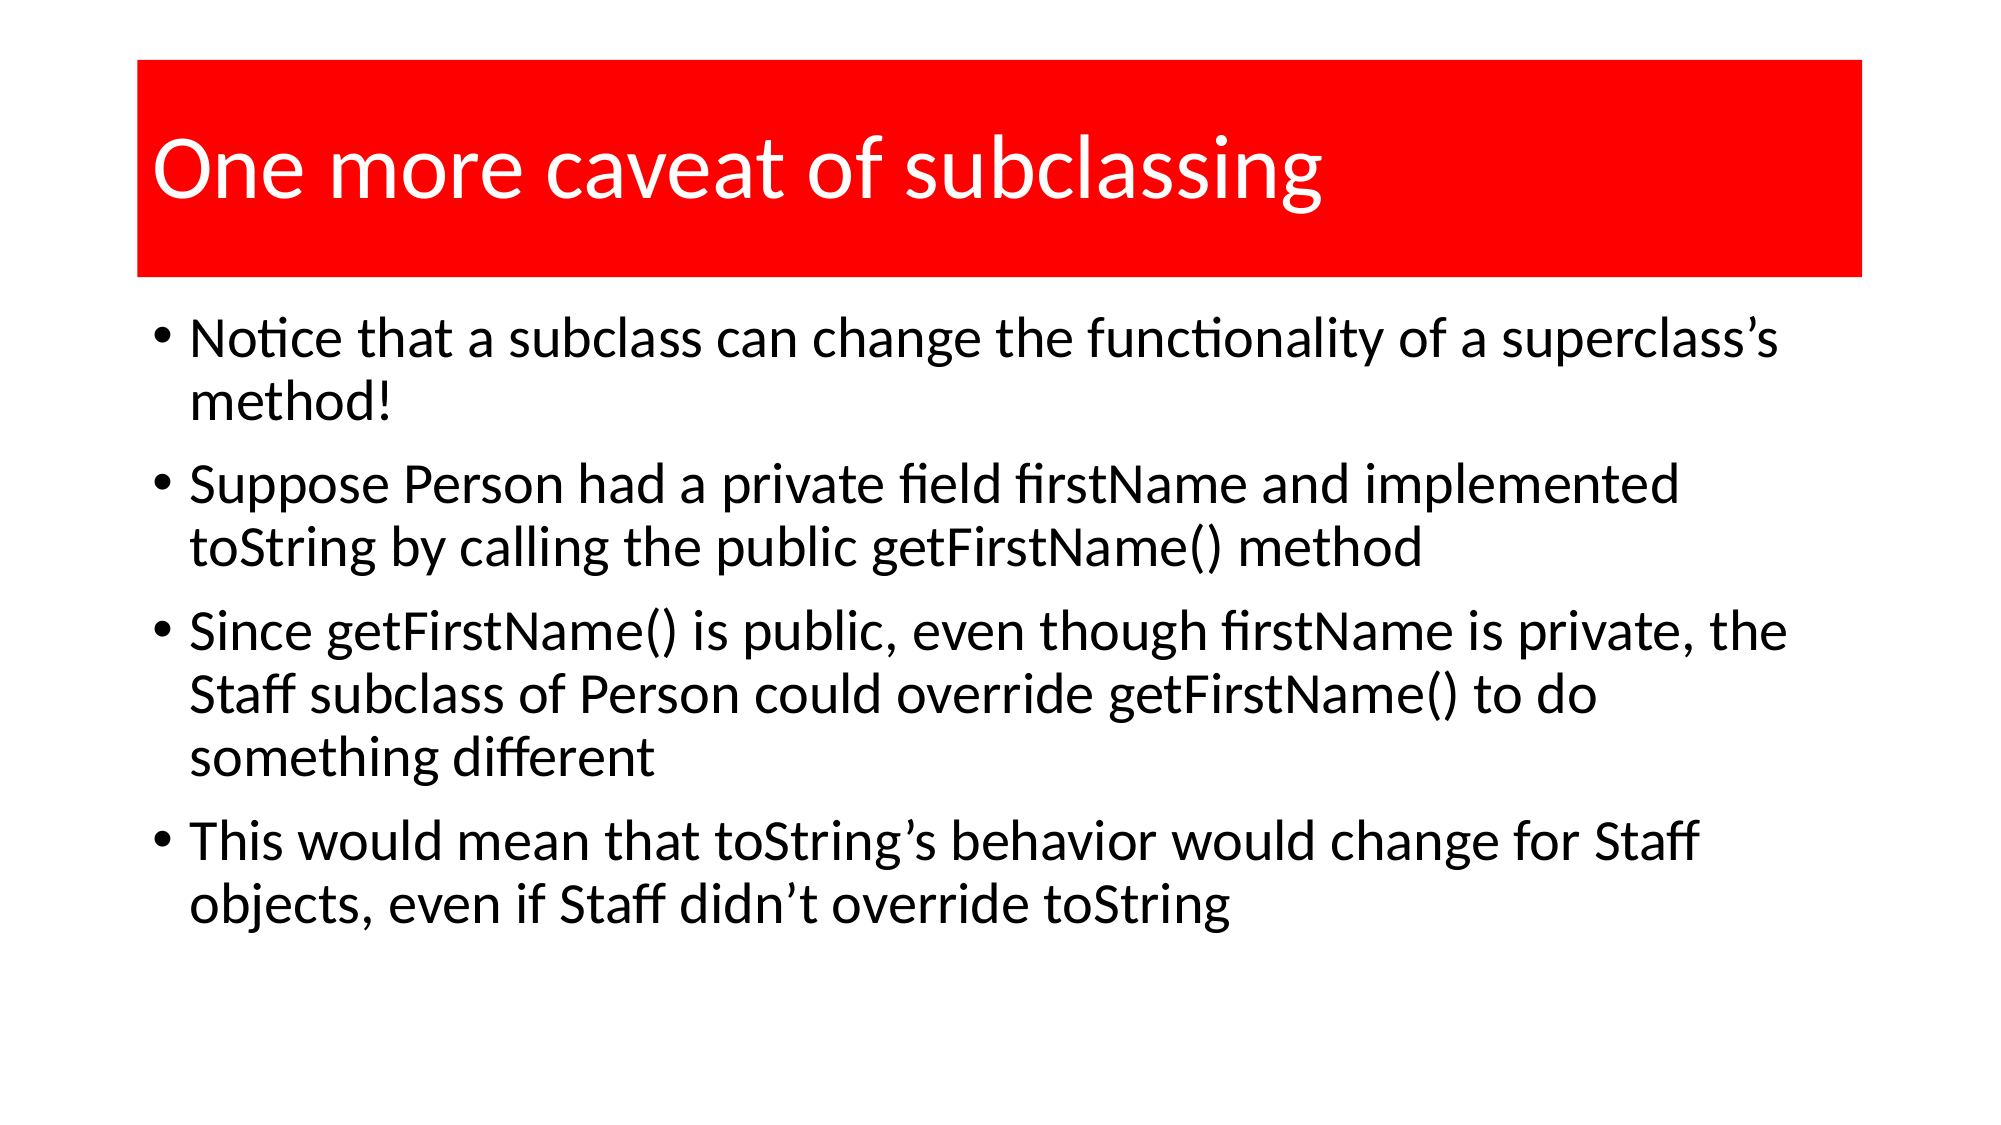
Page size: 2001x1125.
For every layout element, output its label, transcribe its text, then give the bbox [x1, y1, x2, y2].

text_box Notice that a subclass can change the functionality of a superclass’s method! Suppose Person had a private field firstName and implemented toString by calling the public getFirstName() method Since getFirstName() is public, even though firstName is private, the Staff subclass of Person could override getFirstName() to do something different This would mean that toString’s behavior would change for Staff objects, even if Staff didn’t override toString [137, 299, 1863, 1014]
text_box One more caveat of subclassing [137, 59, 1863, 278]
